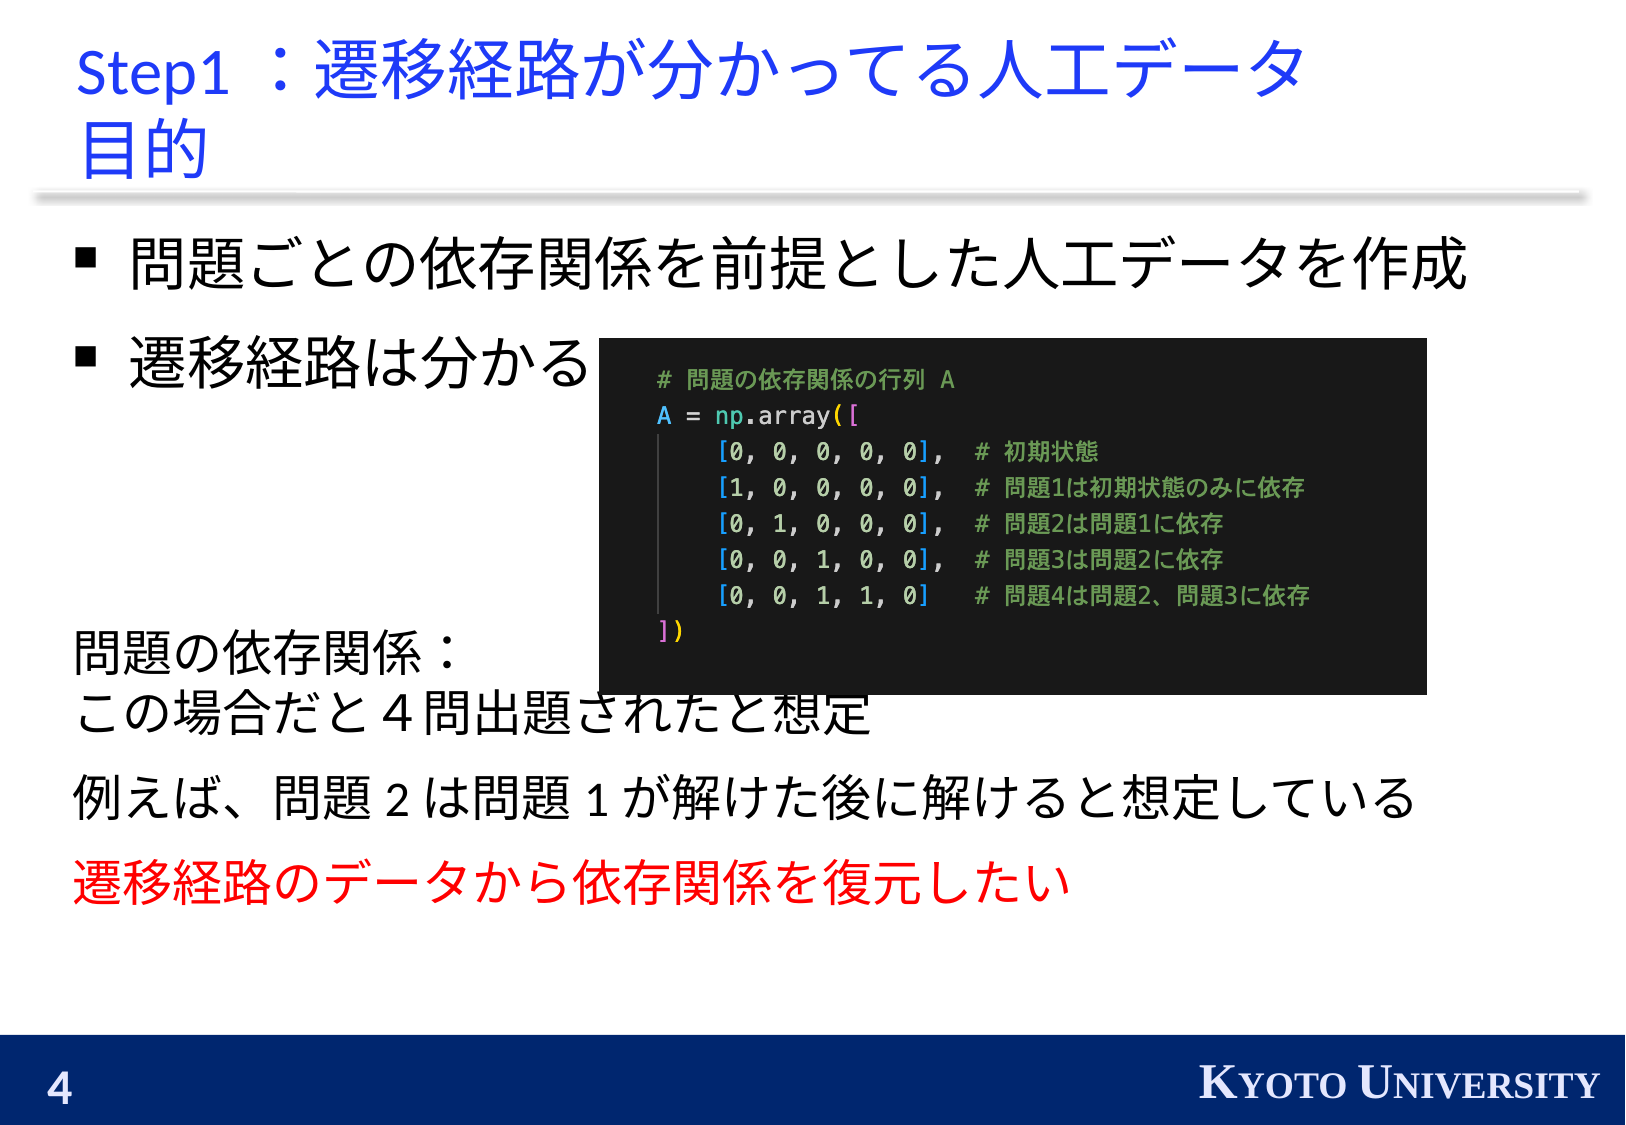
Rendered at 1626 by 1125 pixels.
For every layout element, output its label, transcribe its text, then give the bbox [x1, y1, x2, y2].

title Step1：遷移経路が分かってる人工データ 目的 [61, 20, 1567, 185]
list 問題ごとの依存関係を前提とした人工データを作成 遷移経路は分かる 問題の依存関係： この場合だと４問出題されたと想定 例えば、問題2は問題1が解けた後に解けると想定している 遷移経路のデータから依存関係を復元したい [57, 219, 1567, 1000]
picture [599, 337, 1427, 695]
